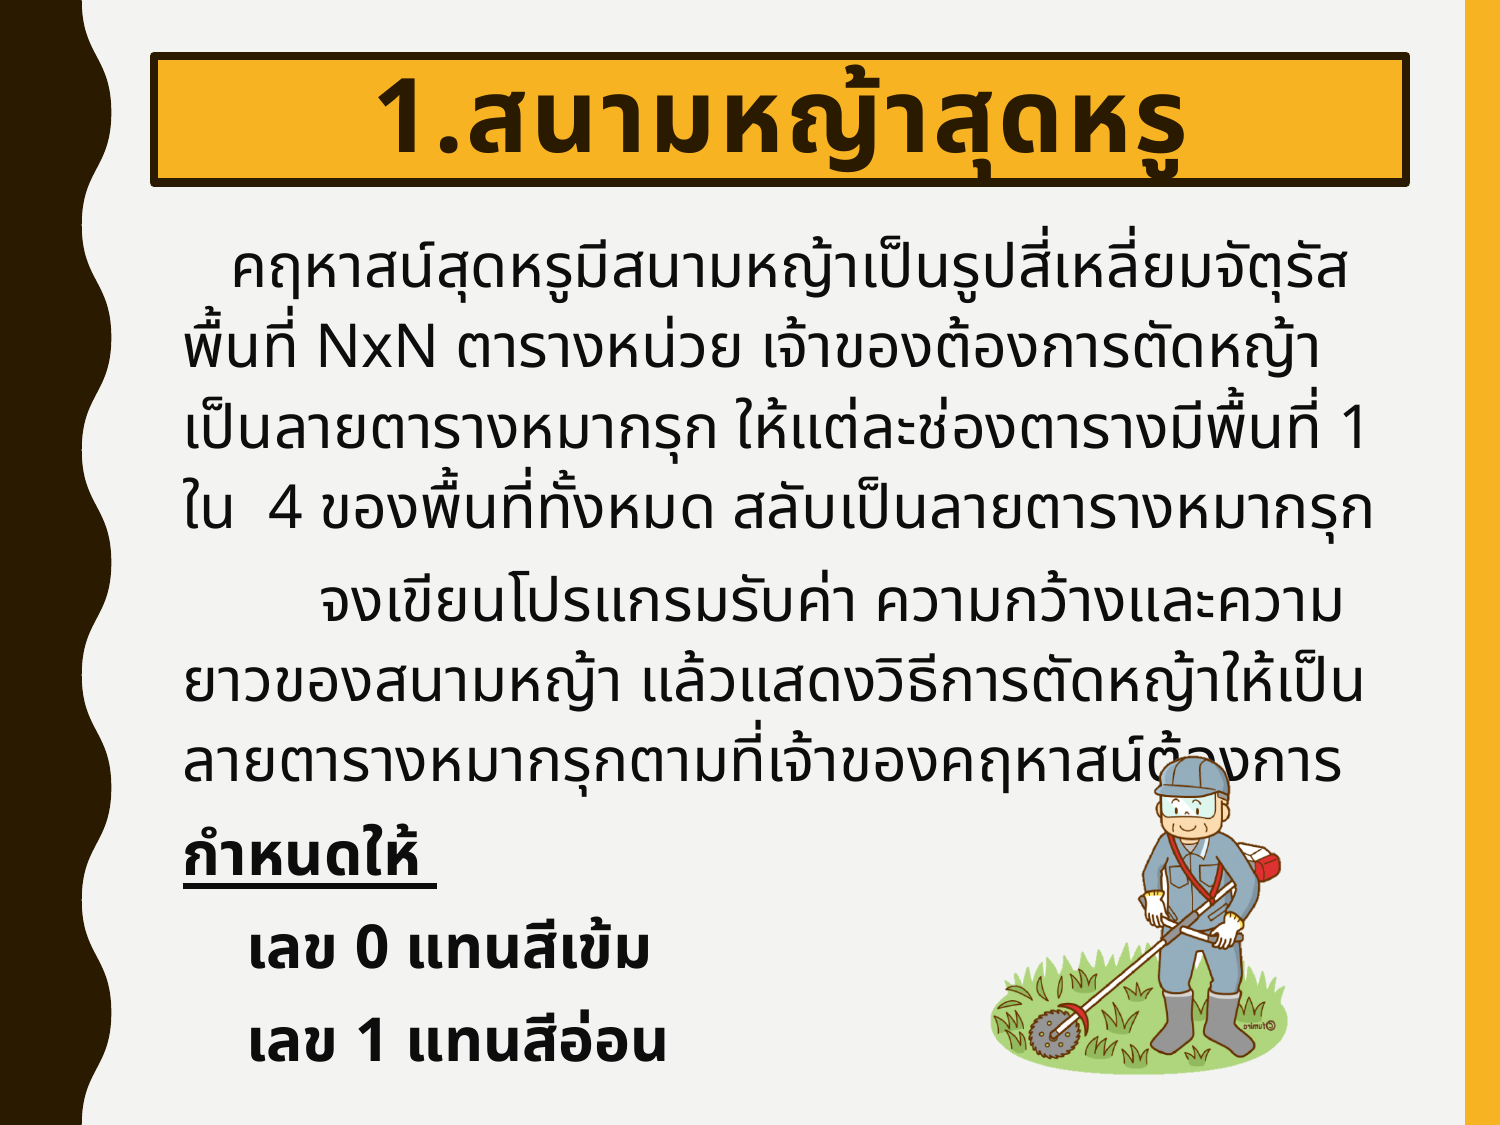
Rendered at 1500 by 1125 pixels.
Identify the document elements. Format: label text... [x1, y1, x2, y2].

list คฤหาสน์สุดหรูมีสนามหญ้าเป็นรูปสี่เหลี่ยมจัตุรัส พื้นที่ NxN ตารางหน่วย เจ้าของต้องการตัดหญ้าเป็นลายตารางหมากรุก ให้แต่ละช่องตารางมีพื้นที่ 1 ใน 4 ของพื้นที่ทั้งหมด สลับเป็นลายตารางหมากรุก จงเขียนโปรแกรมรับค่า ความกว้างและความยาวของสนามหญ้า แล้วแสดงวิธีการตัดหญ้าให้เป็นลายตารางหมากรุกตามที่เจ้าของคฤหาสน์ต้องการ กำหนดให้ เลข 0 แทนสีเข้ม เลข 1 แทนสีอ่อน [168, 212, 1393, 1100]
title 1.สนามหญ้าสุดหรู [150, 52, 1410, 187]
picture [987, 746, 1294, 1079]
